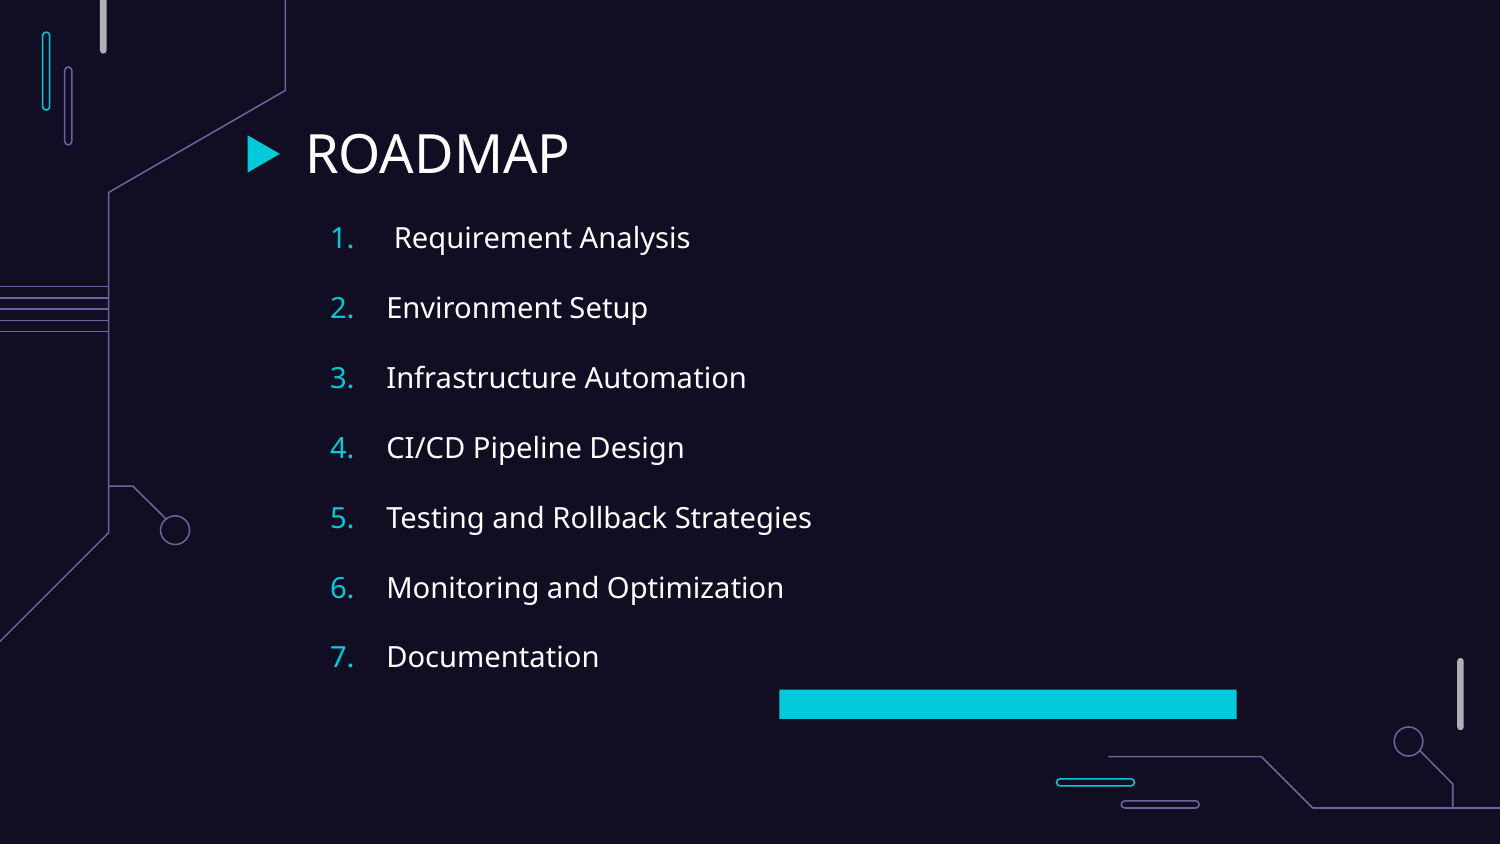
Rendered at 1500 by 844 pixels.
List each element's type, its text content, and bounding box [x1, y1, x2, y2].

subtitle Requirement Analysis Environment Setup Infrastructure Automation CI/CD Pipeline Design Testing and Rollback Strategies Monitoring and Optimization Documentation [290, 204, 1251, 667]
text_box [247, 135, 280, 173]
text_box [779, 689, 1237, 719]
title ROADMAP [290, 50, 1244, 200]
